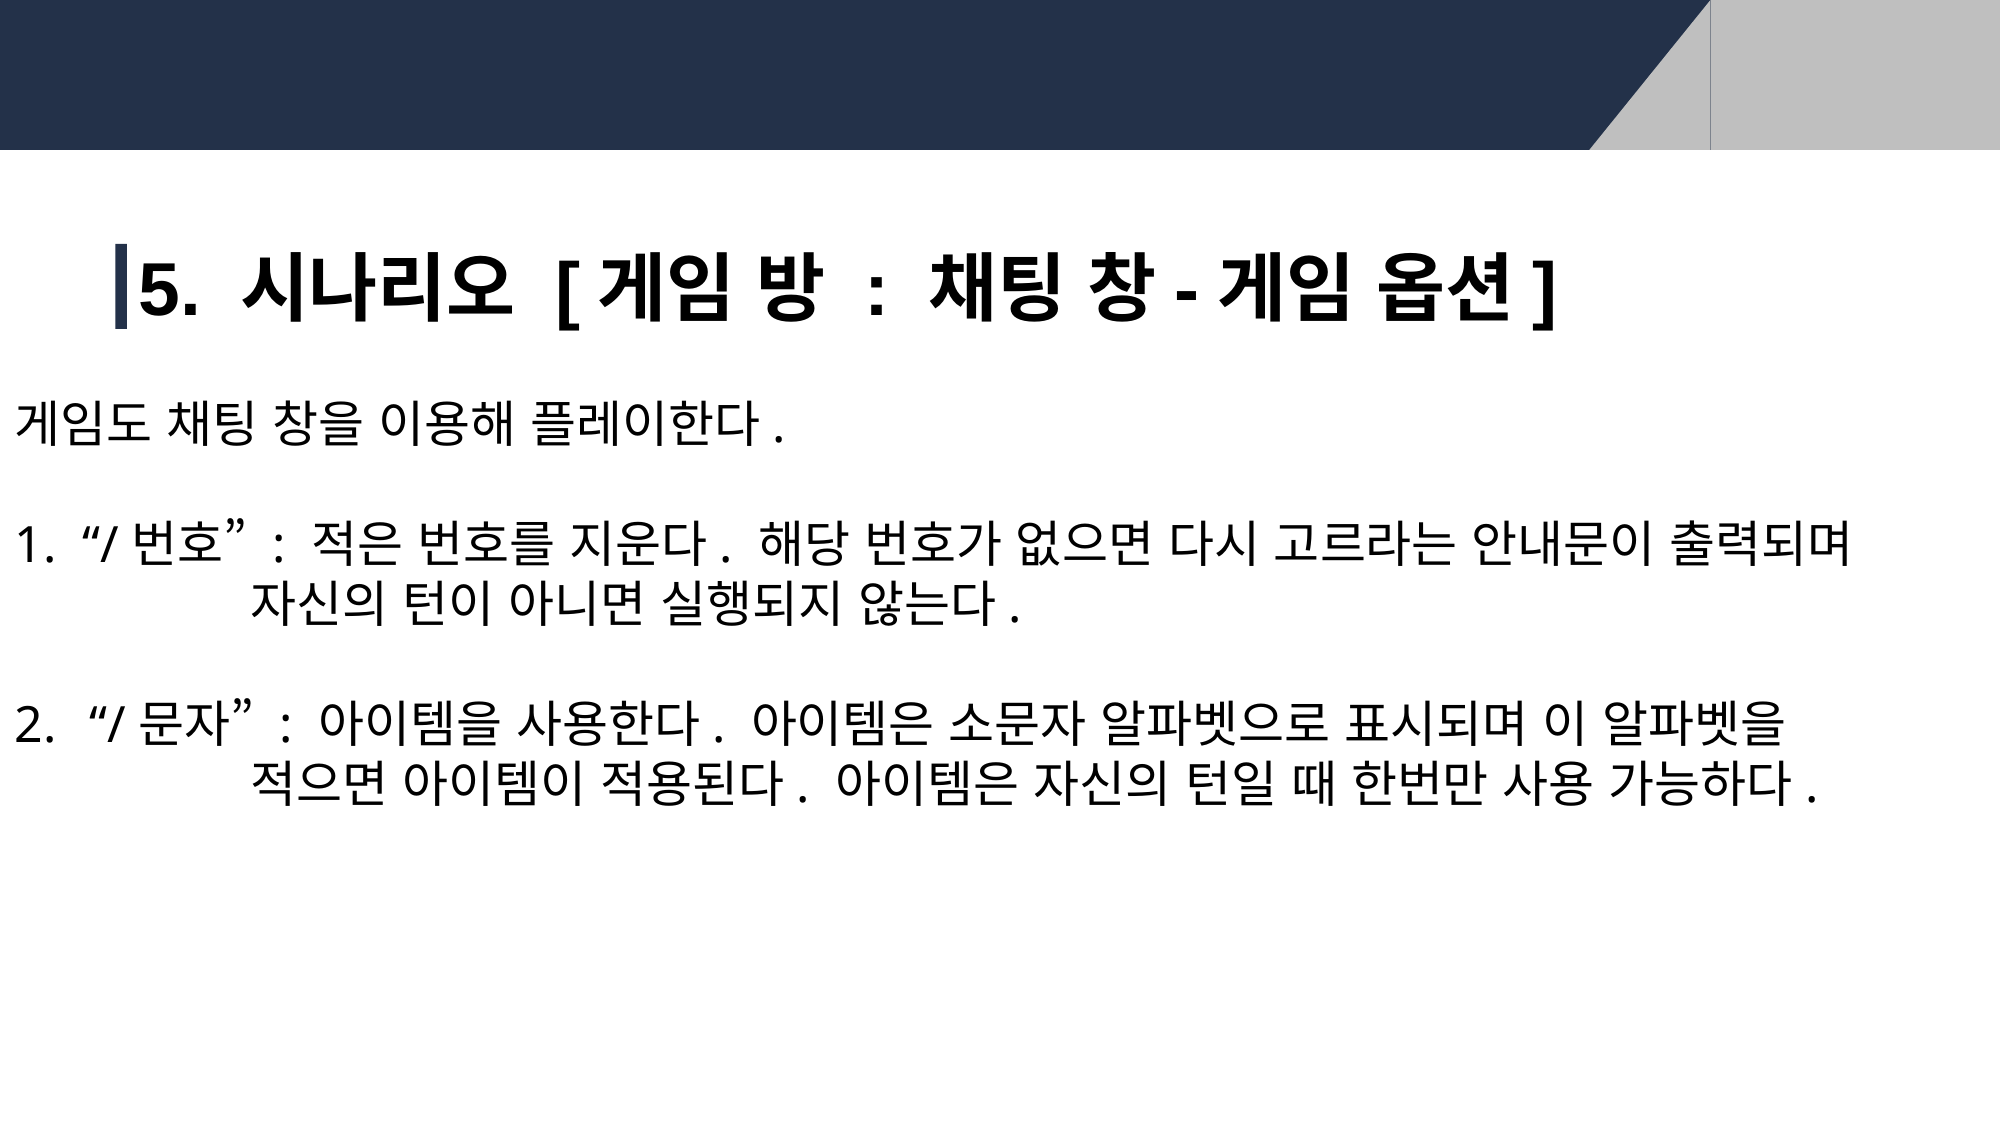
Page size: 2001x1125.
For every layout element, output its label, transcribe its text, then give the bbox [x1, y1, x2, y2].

text_box [1587, 0, 1712, 151]
text_box [114, 243, 128, 330]
text_box 게임도 채팅 창을 이용해 플레이한다. 1. “/번호” : 적은 번호를 지운다. 해당 번호가 없으면 다시 고르라는 안내문이 출력되며 자신의 턴이 아니면 실행되지 않는다. “/문자” : 아이템을 사용한다. 아이템은 소문자 알파벳으로 표시되며 이 알파벳을 적으면 아이템이 적용된다. 아이템은 자신의 턴일 때 한번만 사용 가능하다. [0, 385, 2000, 910]
text_box [1712, 0, 2000, 151]
text_box 5. 시나리오 [게임 방 : 채팅 창-게임 옵션] [124, 233, 1573, 338]
text_box [0, 0, 1708, 151]
